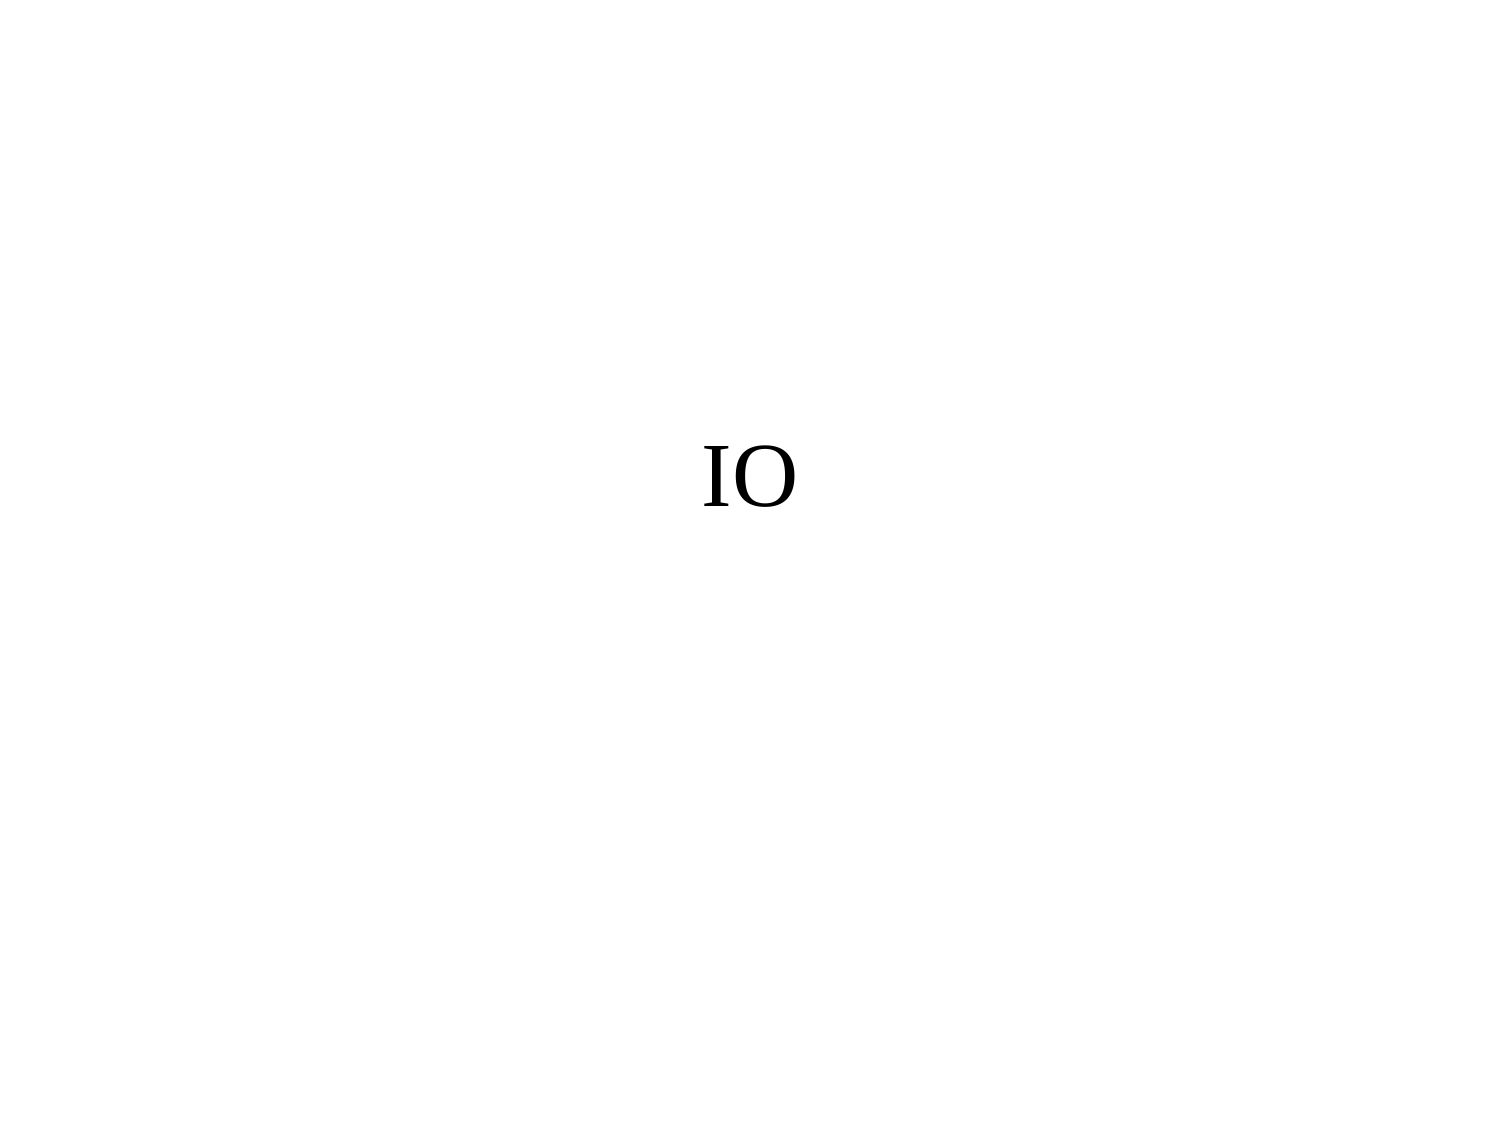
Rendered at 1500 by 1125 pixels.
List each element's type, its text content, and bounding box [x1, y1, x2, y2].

title IO [112, 349, 1388, 591]
